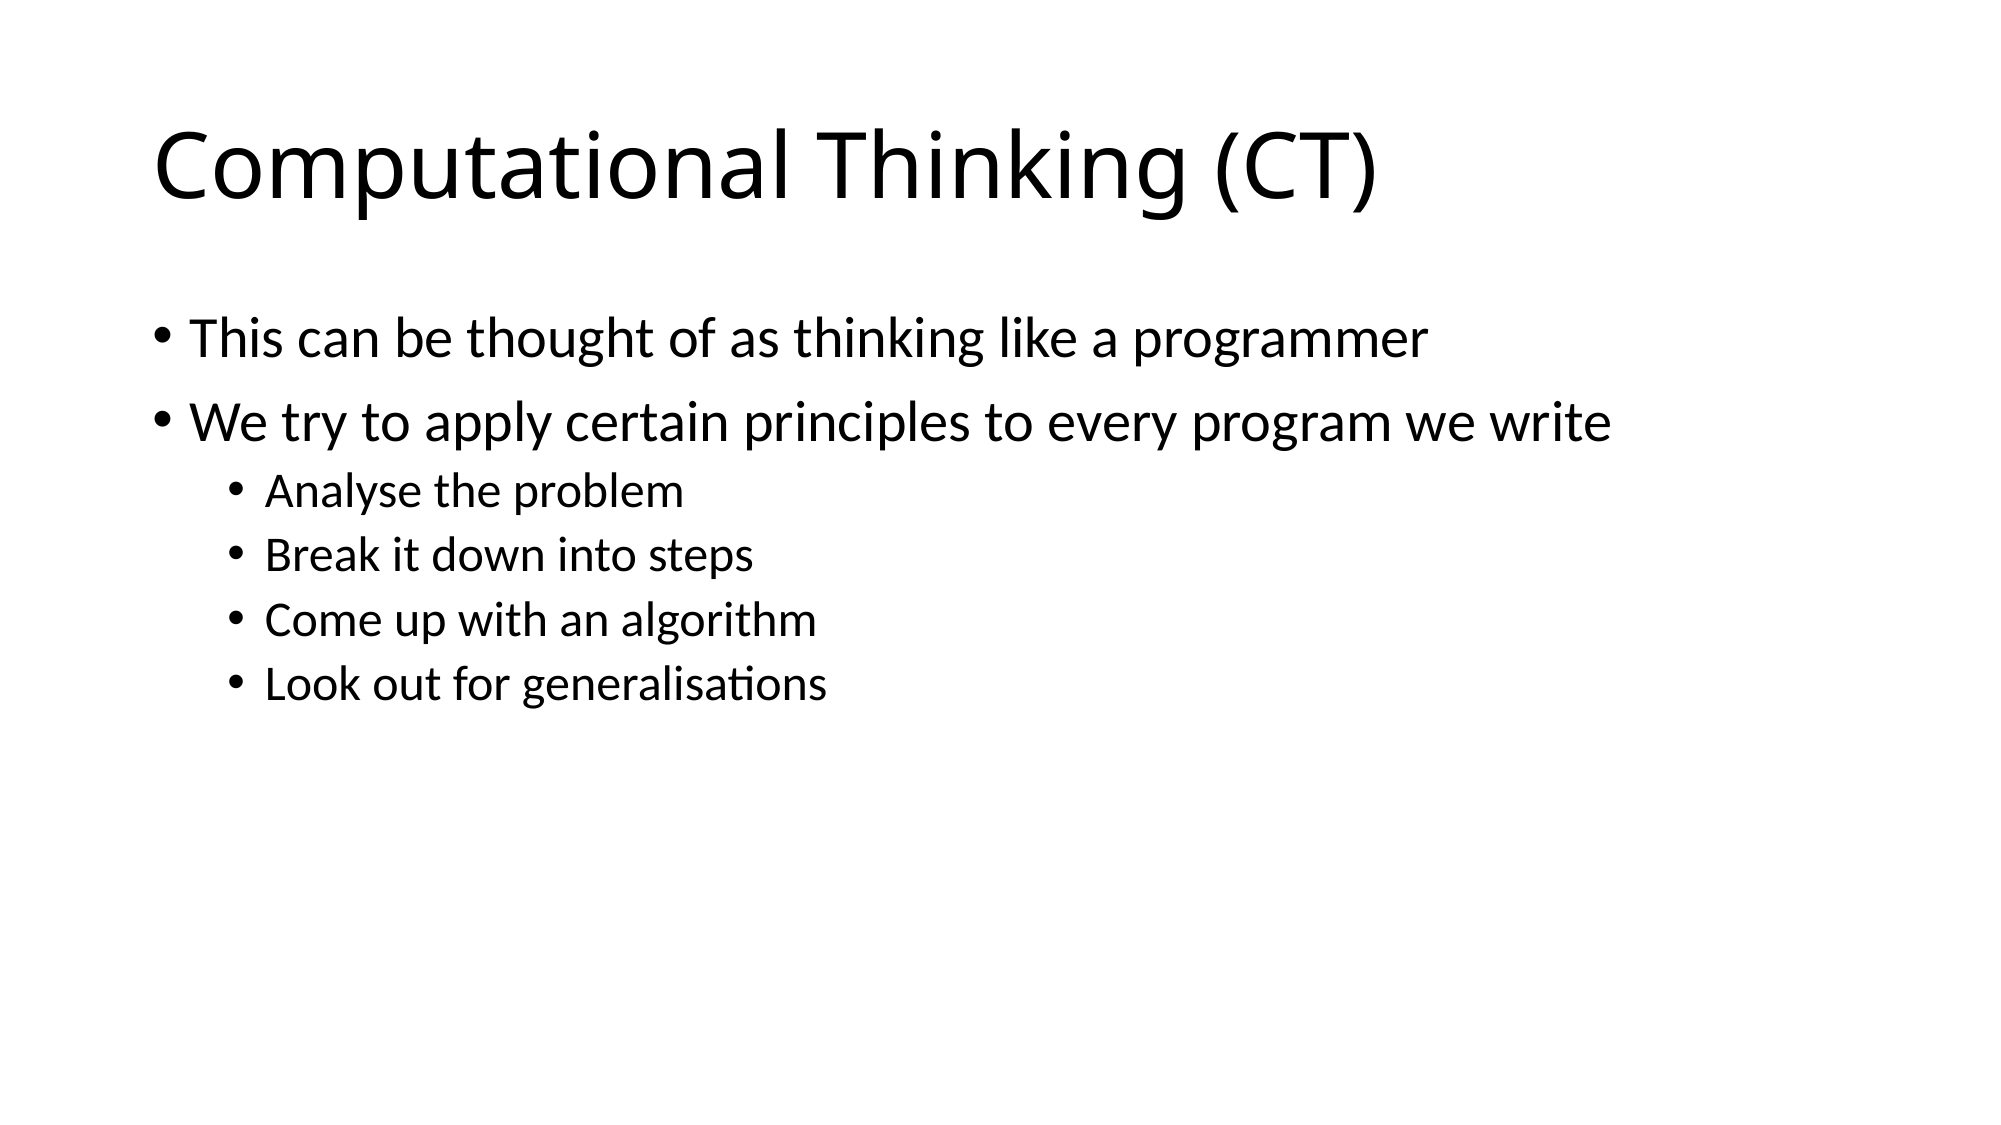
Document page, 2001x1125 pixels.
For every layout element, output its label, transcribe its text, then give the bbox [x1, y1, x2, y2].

list This can be thought of as thinking like a programmer We try to apply certain principles to every program we write Analyse the problem Break it down into steps Come up with an algorithm Look out for generalisations [137, 299, 1863, 1014]
title Computational Thinking (CT) [137, 59, 1863, 278]
